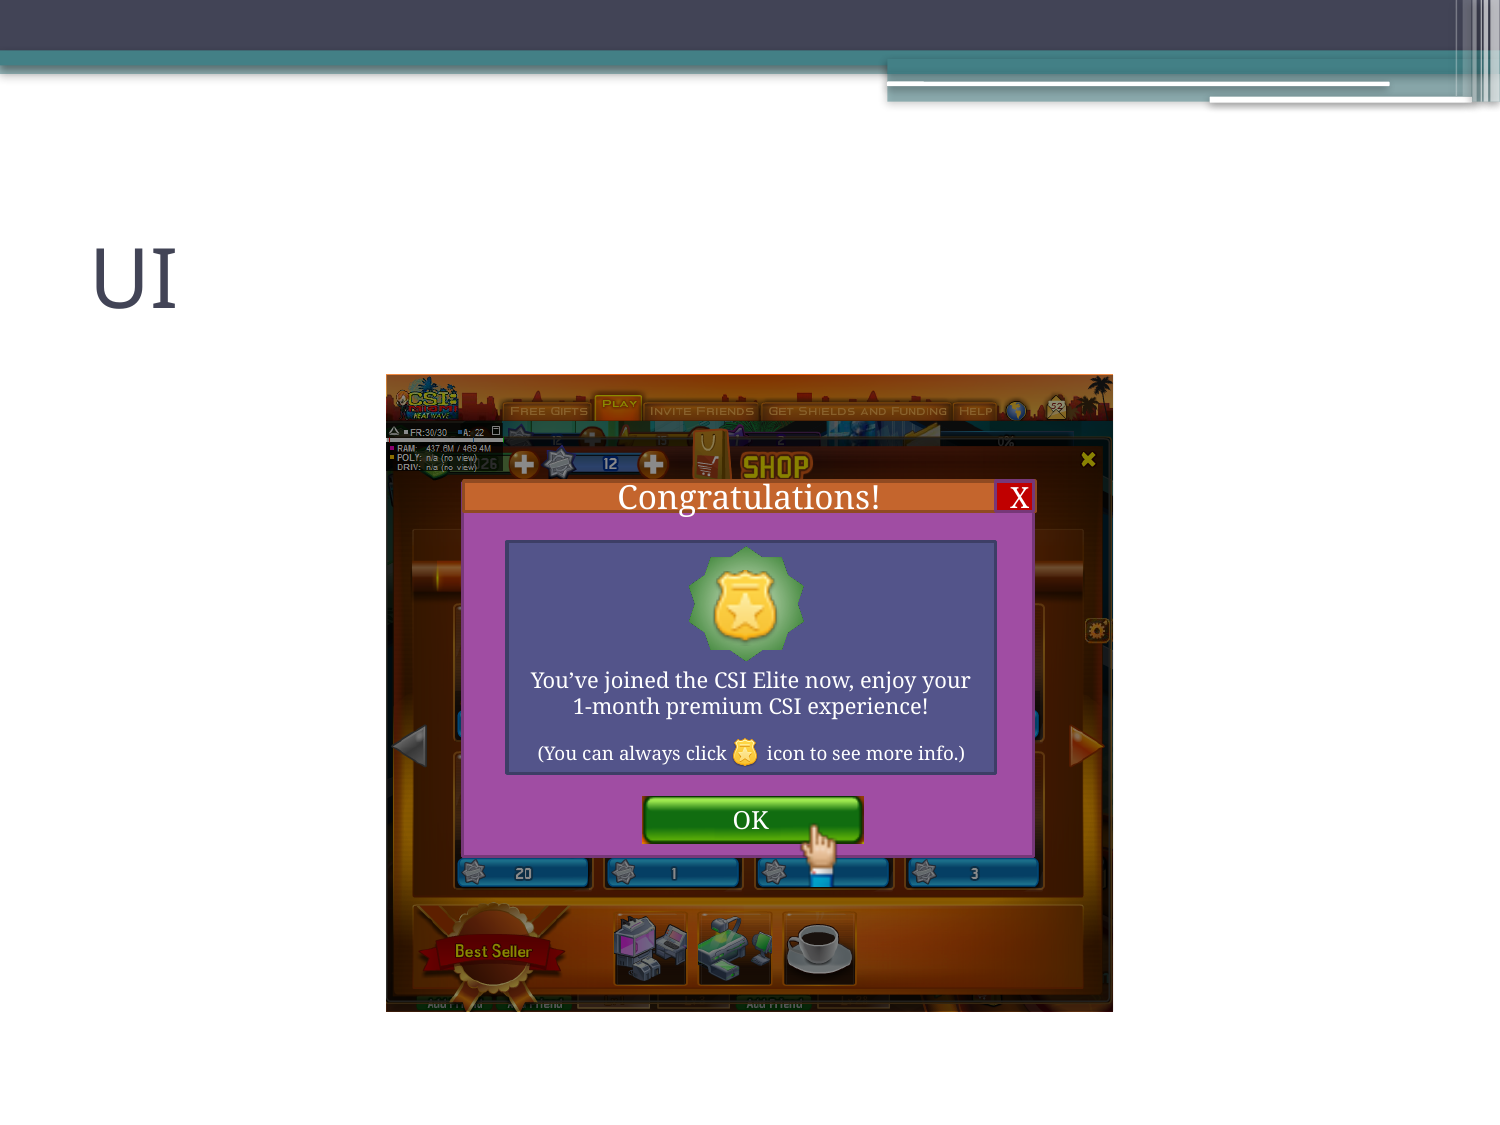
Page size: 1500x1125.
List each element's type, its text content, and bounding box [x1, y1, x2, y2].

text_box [641, 796, 865, 844]
picture [386, 374, 1113, 1012]
title UI [75, 187, 1425, 363]
